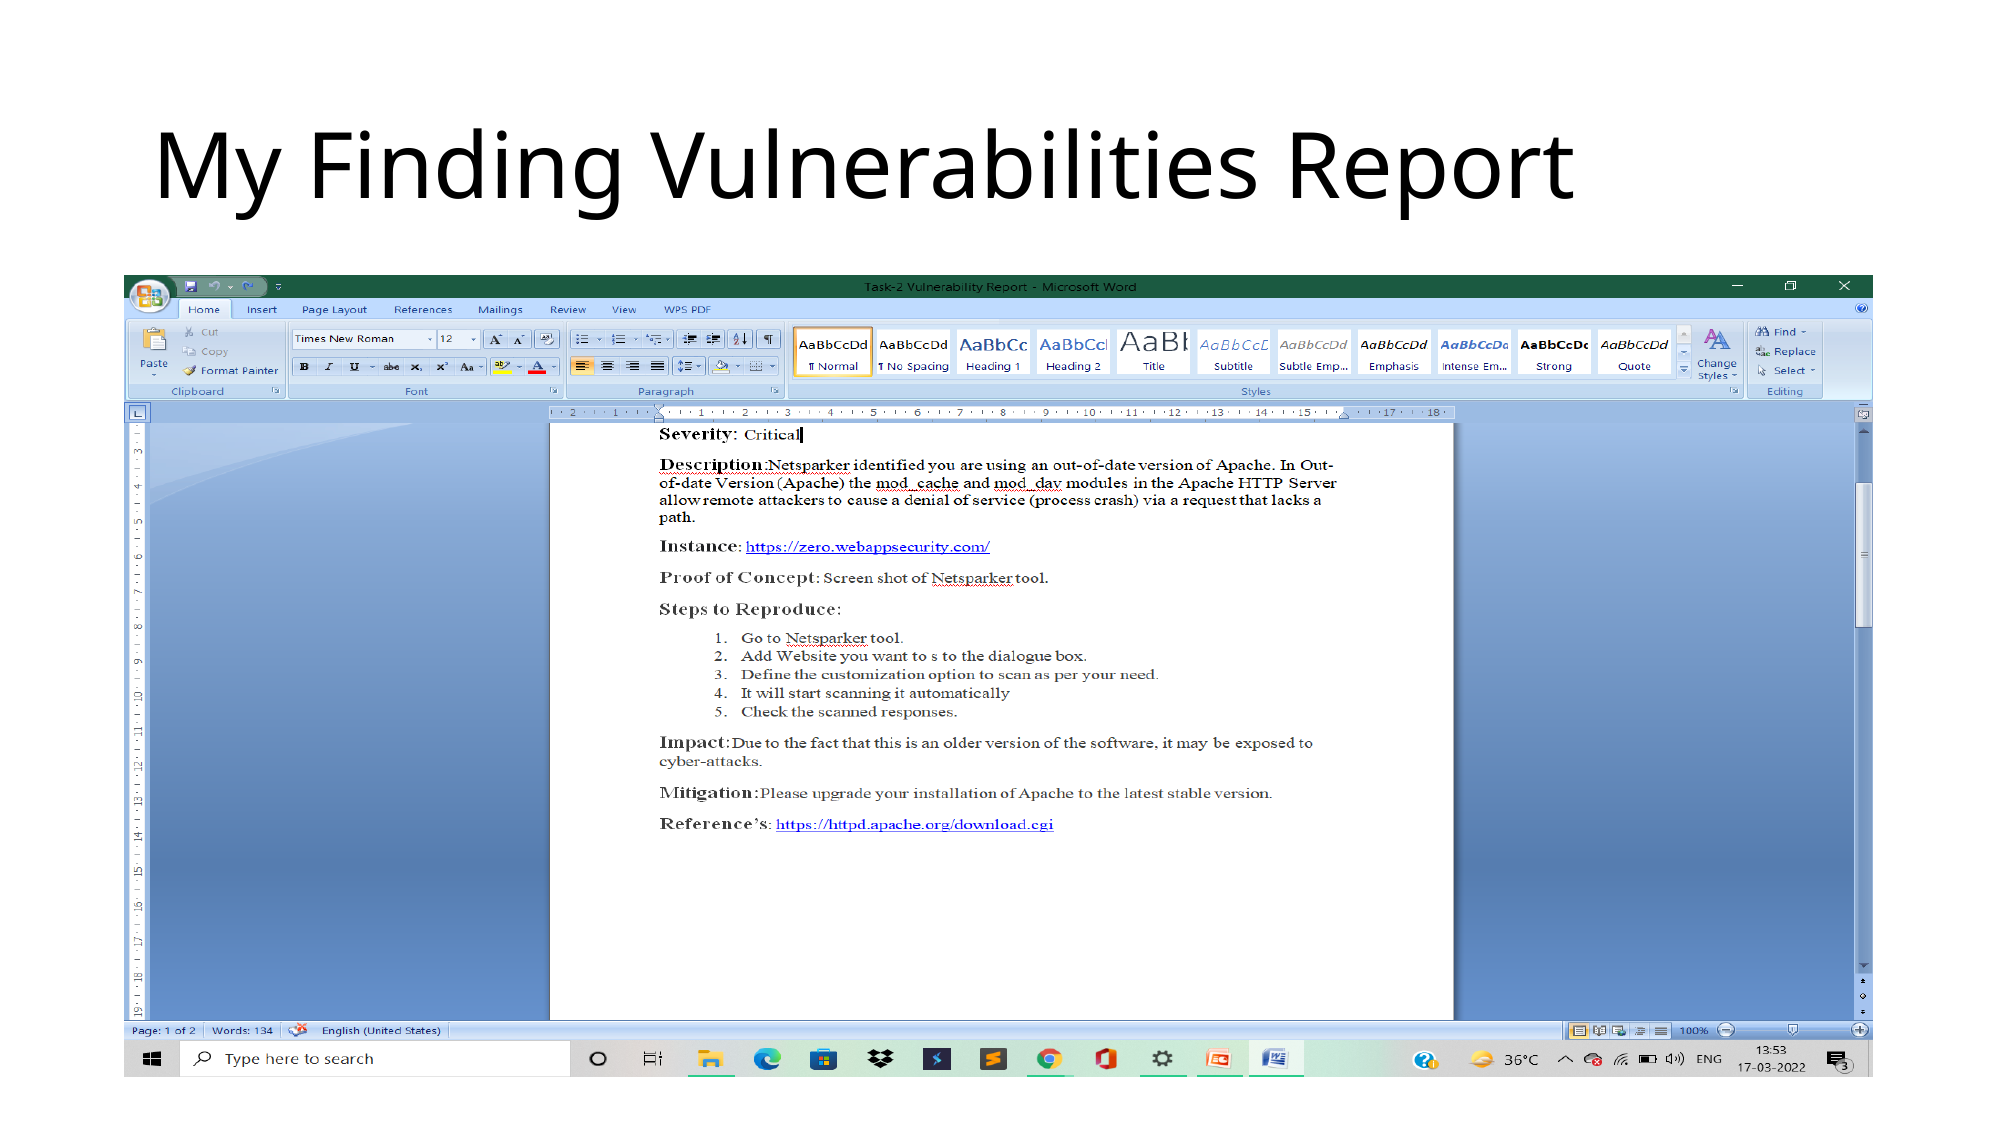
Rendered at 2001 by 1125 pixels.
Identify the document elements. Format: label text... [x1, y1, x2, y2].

title My Finding Vulnerabilities Report [137, 59, 1863, 275]
picture [124, 275, 1873, 1077]
